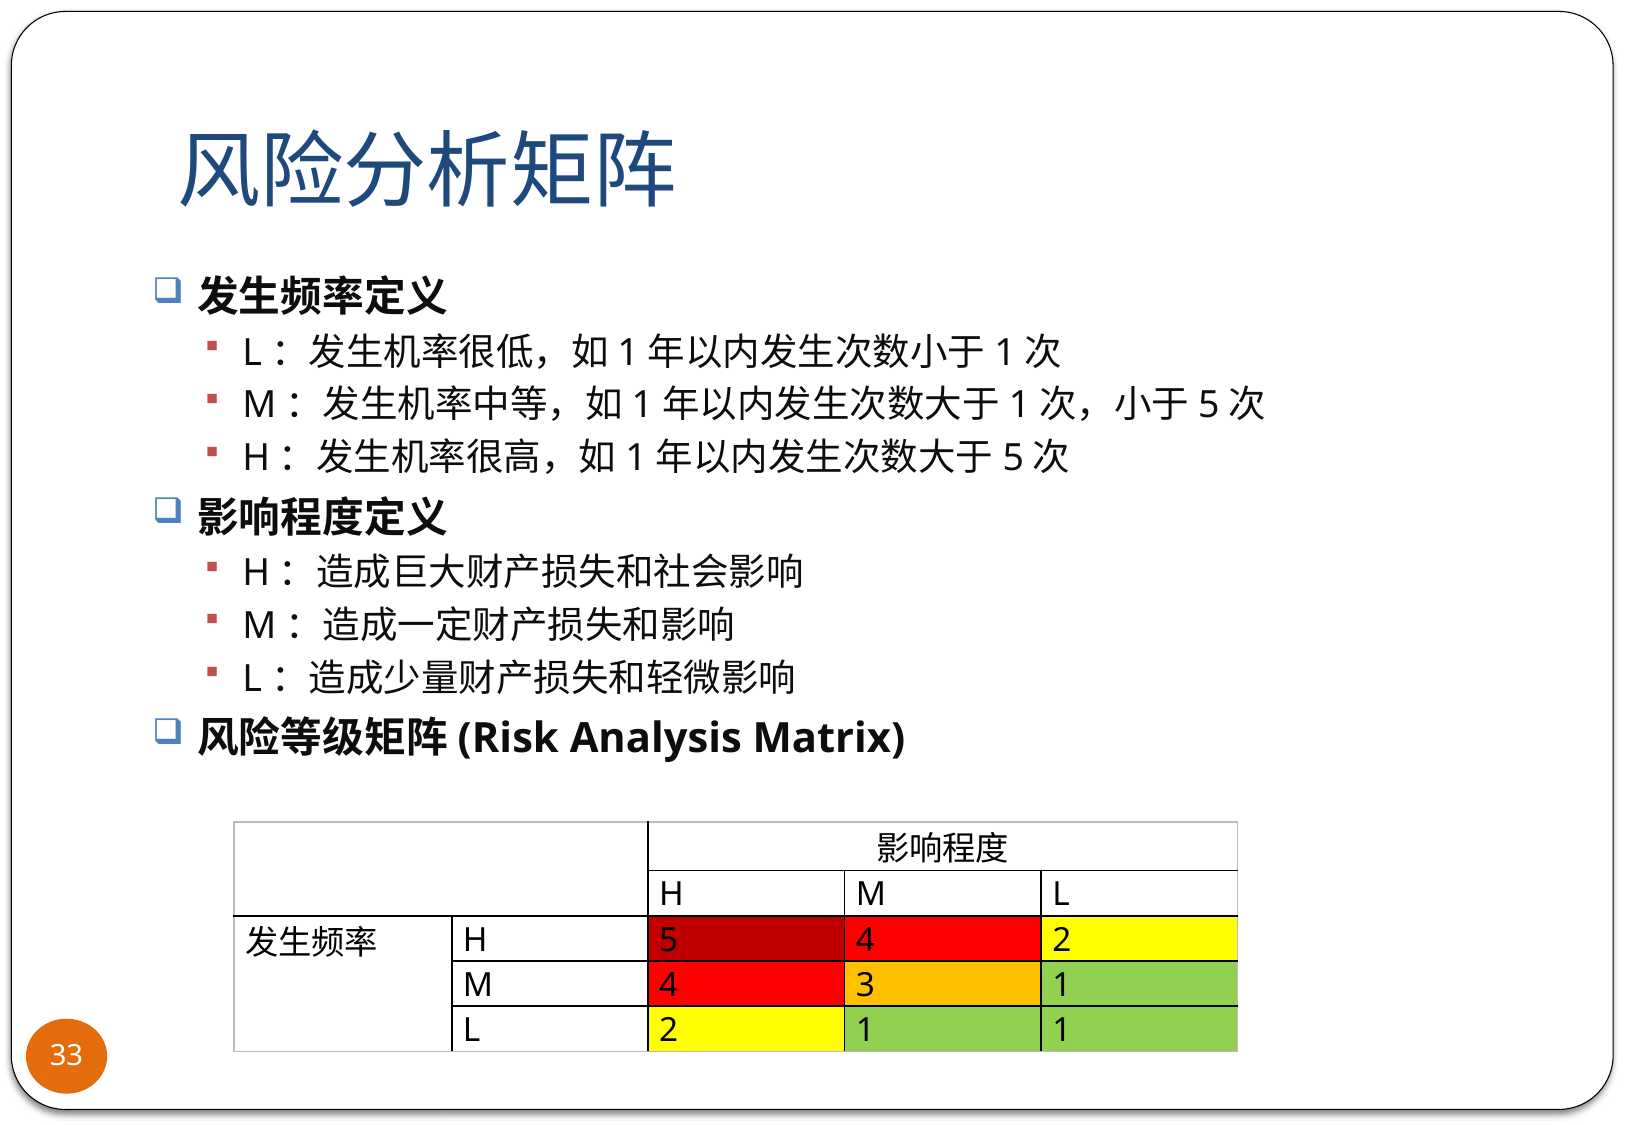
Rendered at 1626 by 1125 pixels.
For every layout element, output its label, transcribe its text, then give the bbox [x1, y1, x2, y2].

table_cell 4 [649, 962, 844, 1005]
table_cell 5 [649, 917, 844, 960]
list 发生频率定义 L：发生机率很低，如1年以内发生次数小于1次 M：发生机率中等，如1年以内发生次数大于1次，小于5次 H：发生机率很高，如1年以内发生次数大于5次 影响程度定义 H：造成巨大财产损失和社会影响 M：造成一定财产损失和影响 L：造成少量财产损失和轻微影响 风险等级矩阵(Risk Analysis Matrix) [137, 262, 1488, 846]
table_cell 4 [845, 917, 1040, 960]
table_cell H [453, 917, 647, 960]
table_cell M [453, 962, 647, 1005]
title 风险分析矩阵 [162, 45, 1544, 233]
table_cell 发生频率 [235, 917, 451, 1051]
table_header 影响程度 [649, 823, 1237, 870]
table_cell 1 [1042, 962, 1237, 1005]
table_cell 2 [649, 1007, 844, 1051]
table_header [235, 823, 647, 915]
table_cell 2 [1042, 917, 1237, 960]
table_cell 1 [845, 1007, 1040, 1051]
table_cell L [453, 1007, 647, 1051]
table_cell 1 [1042, 1007, 1237, 1051]
table_cell H [649, 871, 844, 915]
table_cell L [1042, 871, 1237, 915]
slide_number 33 [25, 1018, 108, 1094]
table_cell M [845, 871, 1040, 915]
table_cell 3 [845, 962, 1040, 1005]
